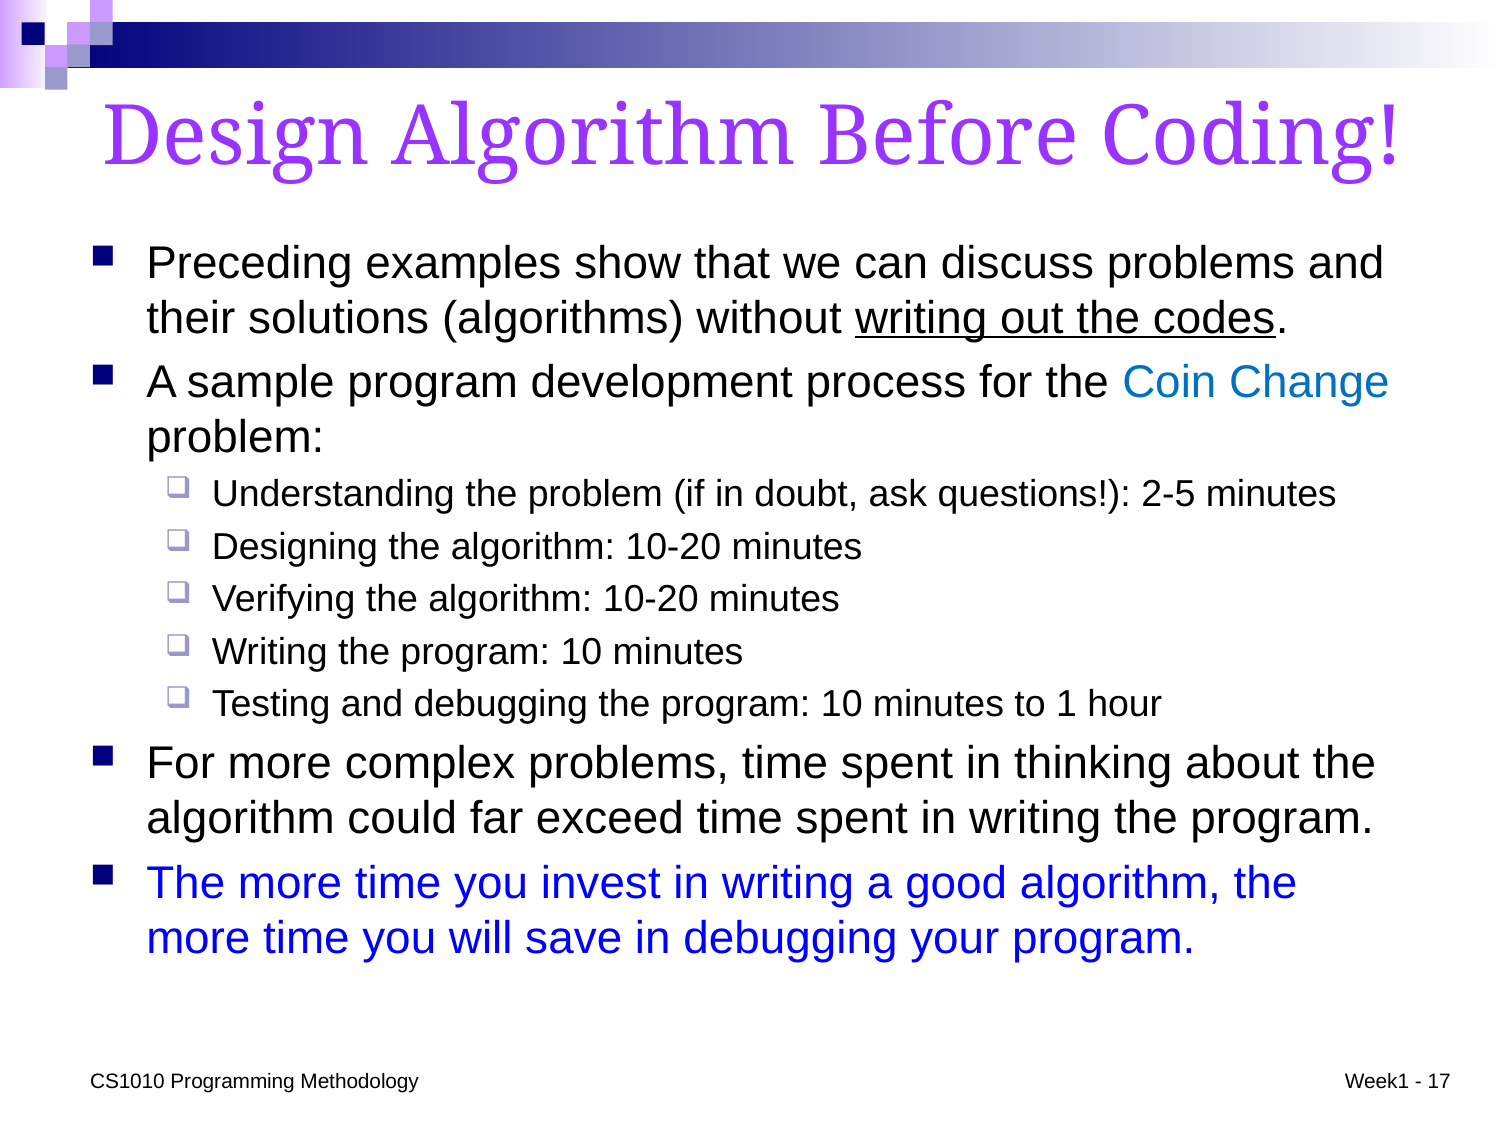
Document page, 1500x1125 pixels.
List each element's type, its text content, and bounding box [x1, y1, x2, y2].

list Preceding examples show that we can discuss problems and their solutions (algorithms) without writing out the codes. A sample program development process for the Coin Change problem: Understanding the problem (if in doubt, ask questions!): 2-5 minutes Designing the algorithm: 10-20 minutes Verifying the algorithm: 10-20 minutes Writing the program: 10 minutes Testing and debugging the program: 10 minutes to 1 hour For more complex problems, time spent in thinking about the algorithm could far exceed time spent in writing the program. The more time you invest in writing a good algorithm, the more time you will save in debugging your program. [74, 224, 1426, 1014]
text_box Week1 - 17 [1258, 1060, 1466, 1100]
title Design Algorithm Before Coding! [87, 74, 1426, 188]
footer CS1010 Programming Methodology [74, 432, 439, 1101]
